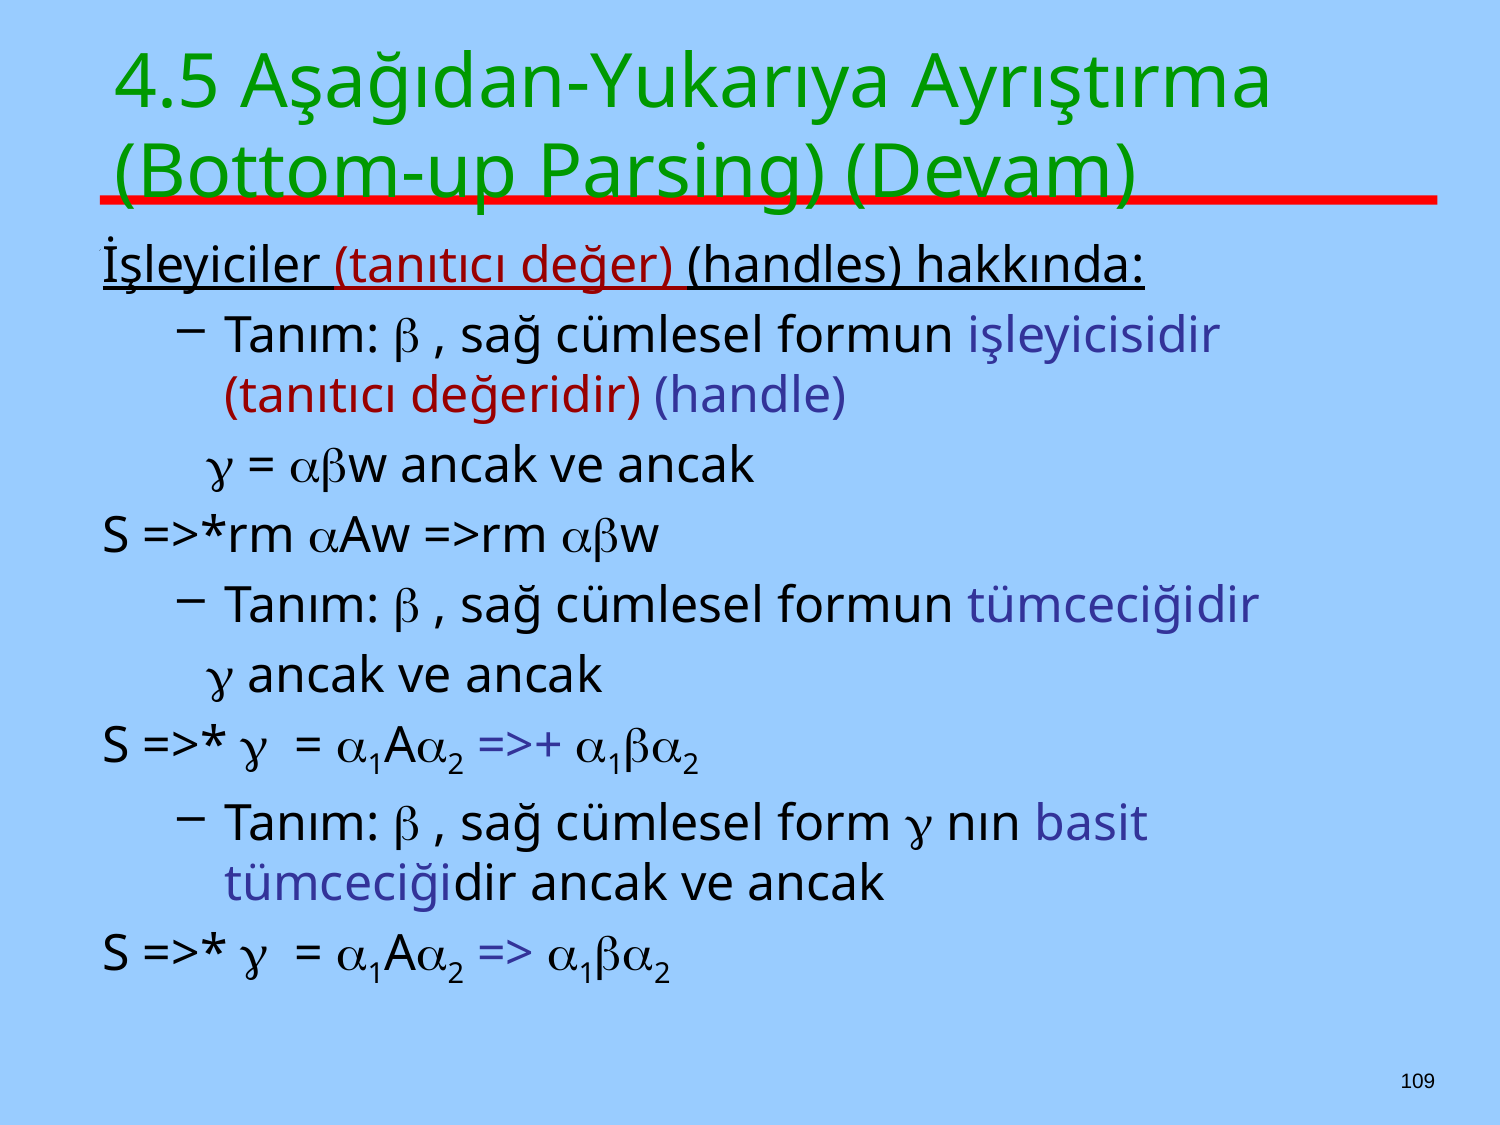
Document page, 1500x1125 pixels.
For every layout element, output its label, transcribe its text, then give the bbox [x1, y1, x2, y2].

title 4.5 Aşağıdan-Yukarıya Ayrıştırma (Bottom-up Parsing) (Devam) [99, 24, 1438, 251]
slide_number 109 [1137, 1024, 1451, 1101]
list İşleyiciler (tanıtıcı değer) (handles) hakkında: Tanım:  , sağ cümlesel formun işleyicisidir (tanıtıcı değeridir) (handle)  = w ancak ve ancak S =>*rm Aw =>rm w Tanım:  , sağ cümlesel formun tümceciğidir  ancak ve ancak S =>*  = 1A2 =>+ 12 Tanım:  , sağ cümlesel form  nın basit tümceciğidir ancak ve ancak S =>*  = 1A2 => 12 [87, 224, 1413, 1076]
